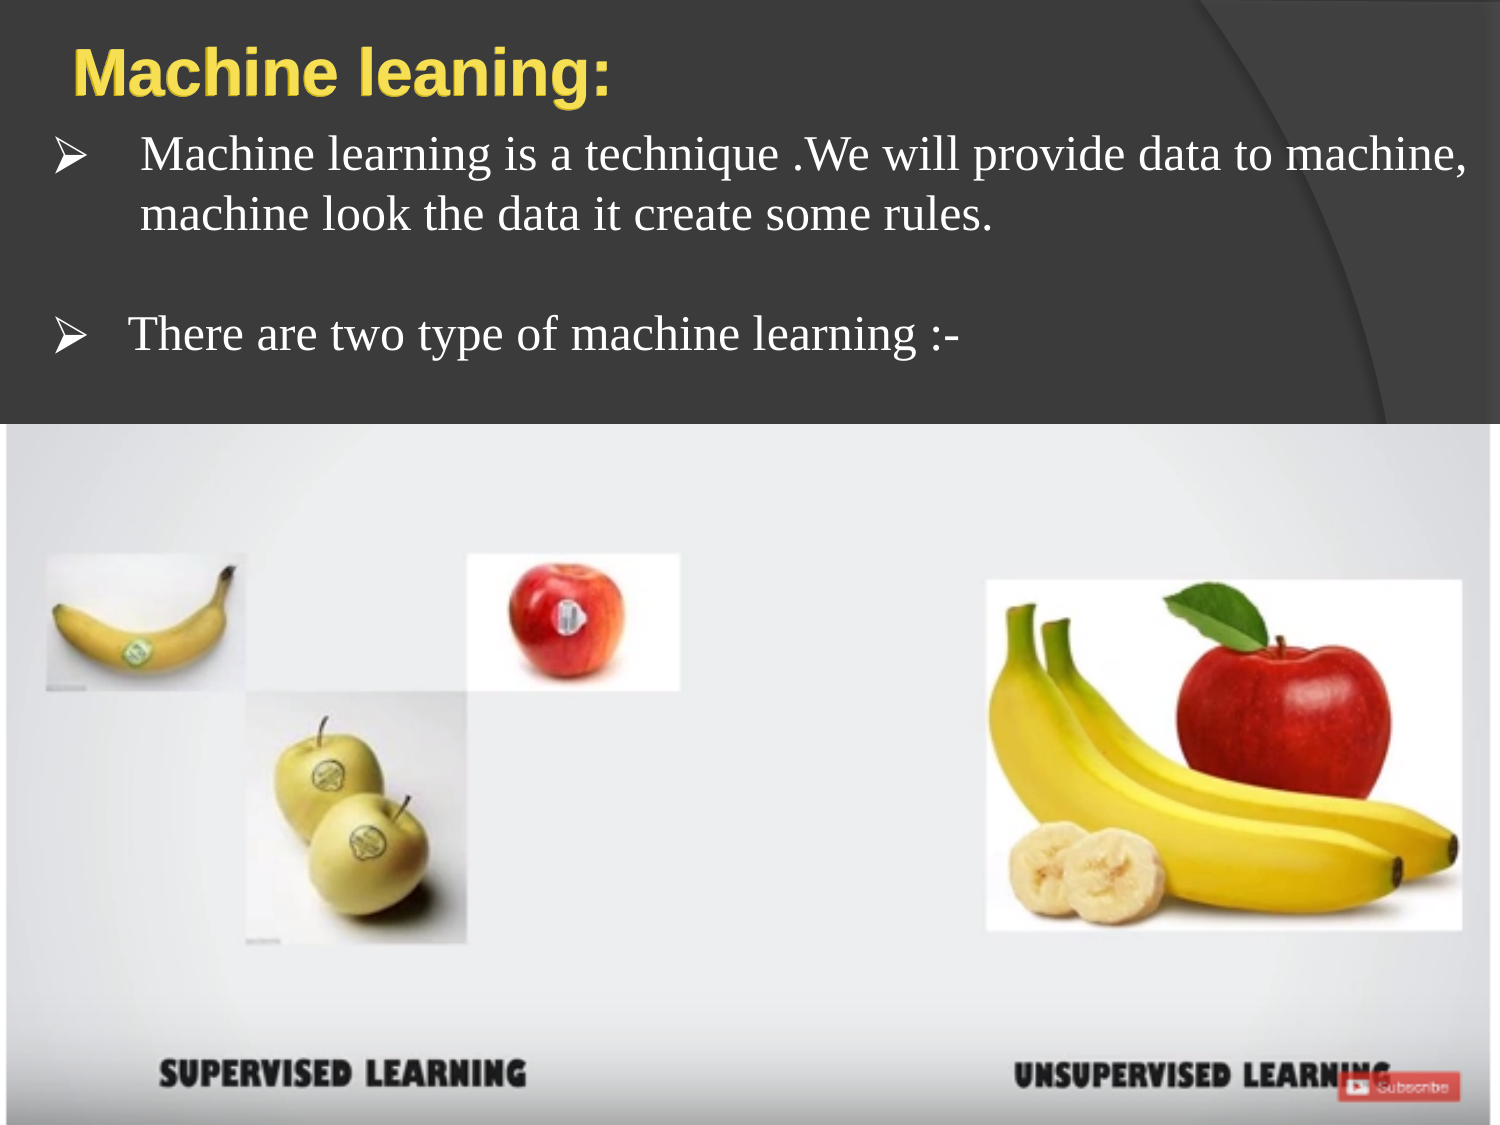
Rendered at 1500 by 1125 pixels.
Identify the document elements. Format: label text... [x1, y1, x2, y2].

picture [0, 424, 1500, 1125]
text_box Machine learning is a technique .We will provide data to machine, machine look the data it create some rules. There are two type of machine learning :- [37, 112, 1500, 368]
text_box Machine leaning: [58, 21, 844, 112]
